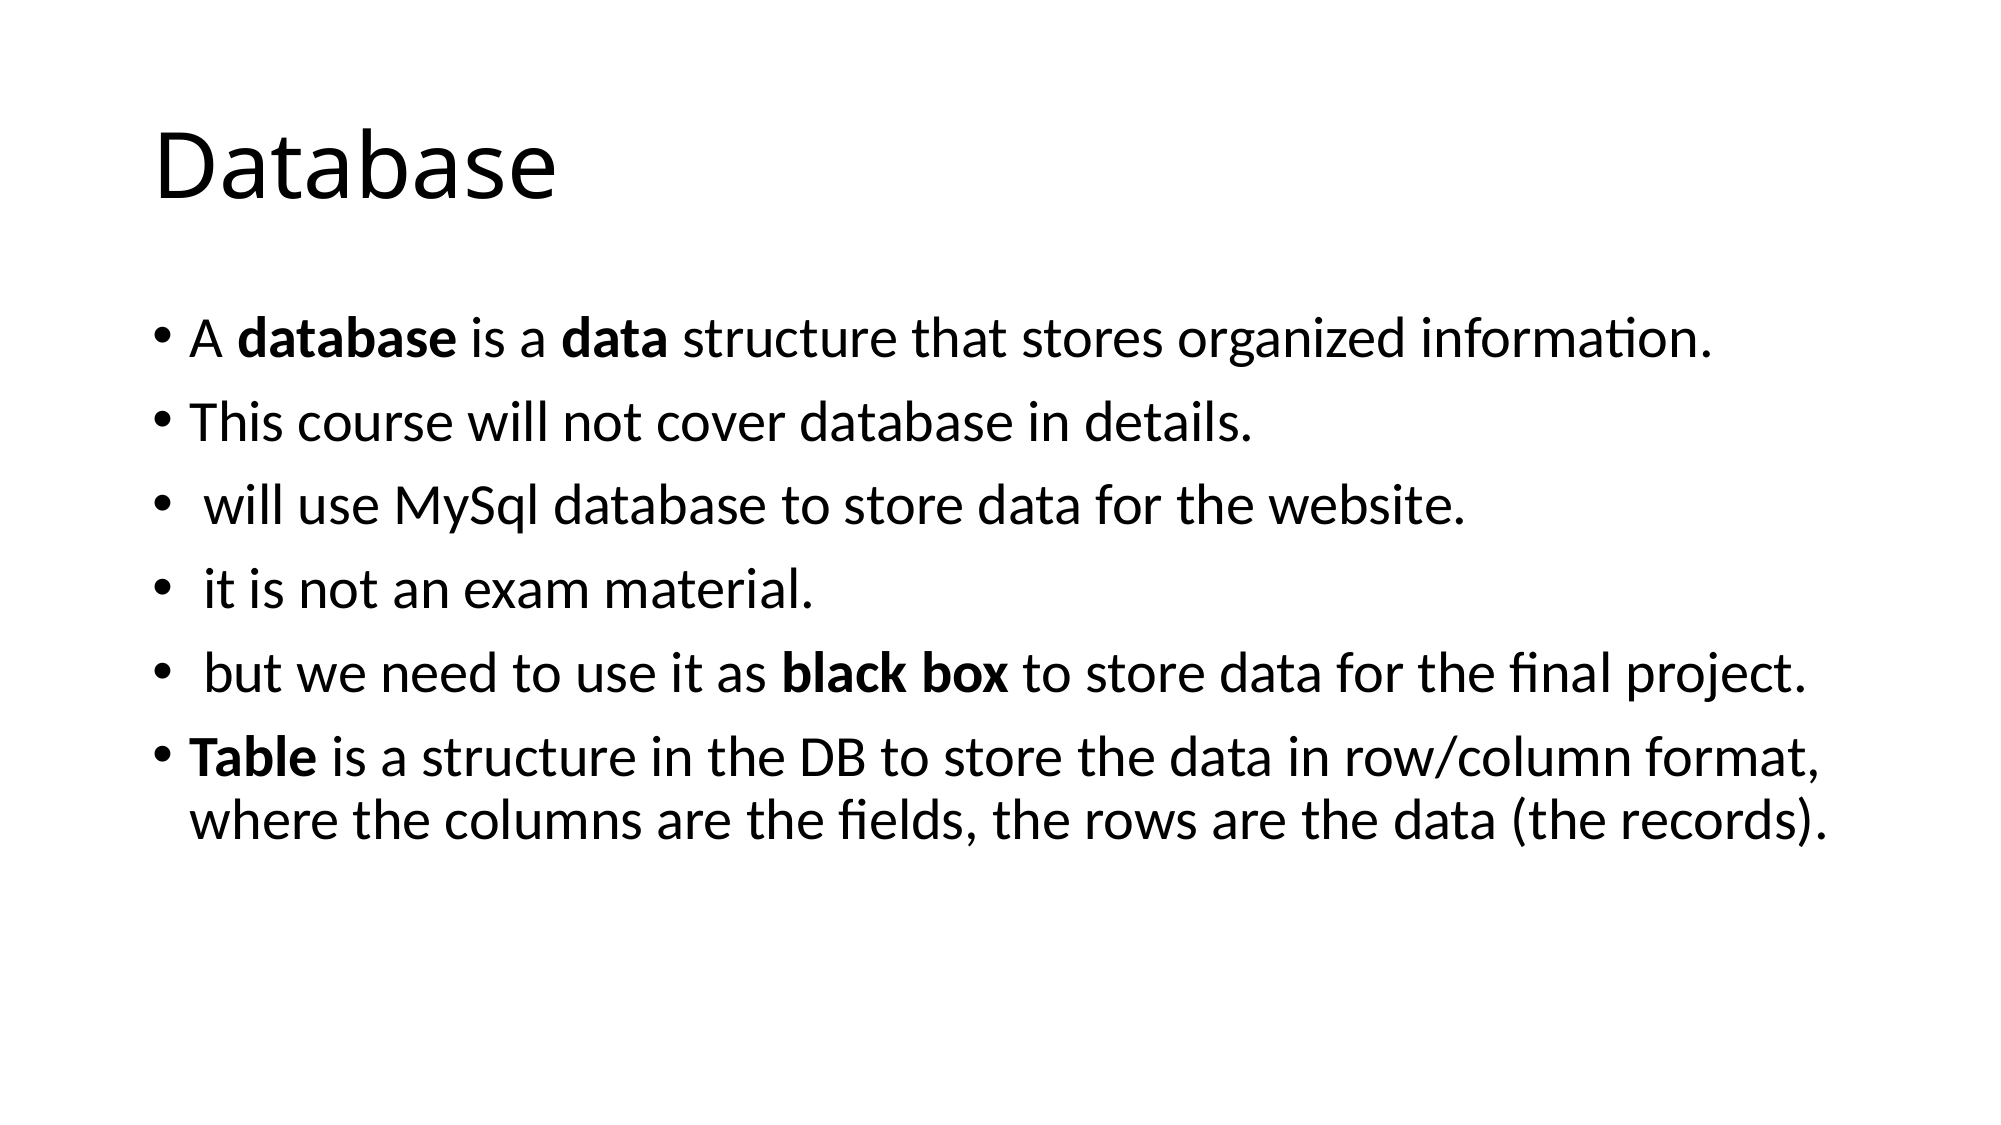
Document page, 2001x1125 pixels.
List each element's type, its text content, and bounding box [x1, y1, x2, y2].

list A database is a data structure that stores organized information. This course will not cover database in details. will use MySql database to store data for the website. it is not an exam material. but we need to use it as black box to store data for the final project. Table is a structure in the DB to store the data in row/column format, where the columns are the fields, the rows are the data (the records). [137, 299, 1863, 1014]
title Database [137, 59, 1863, 278]
